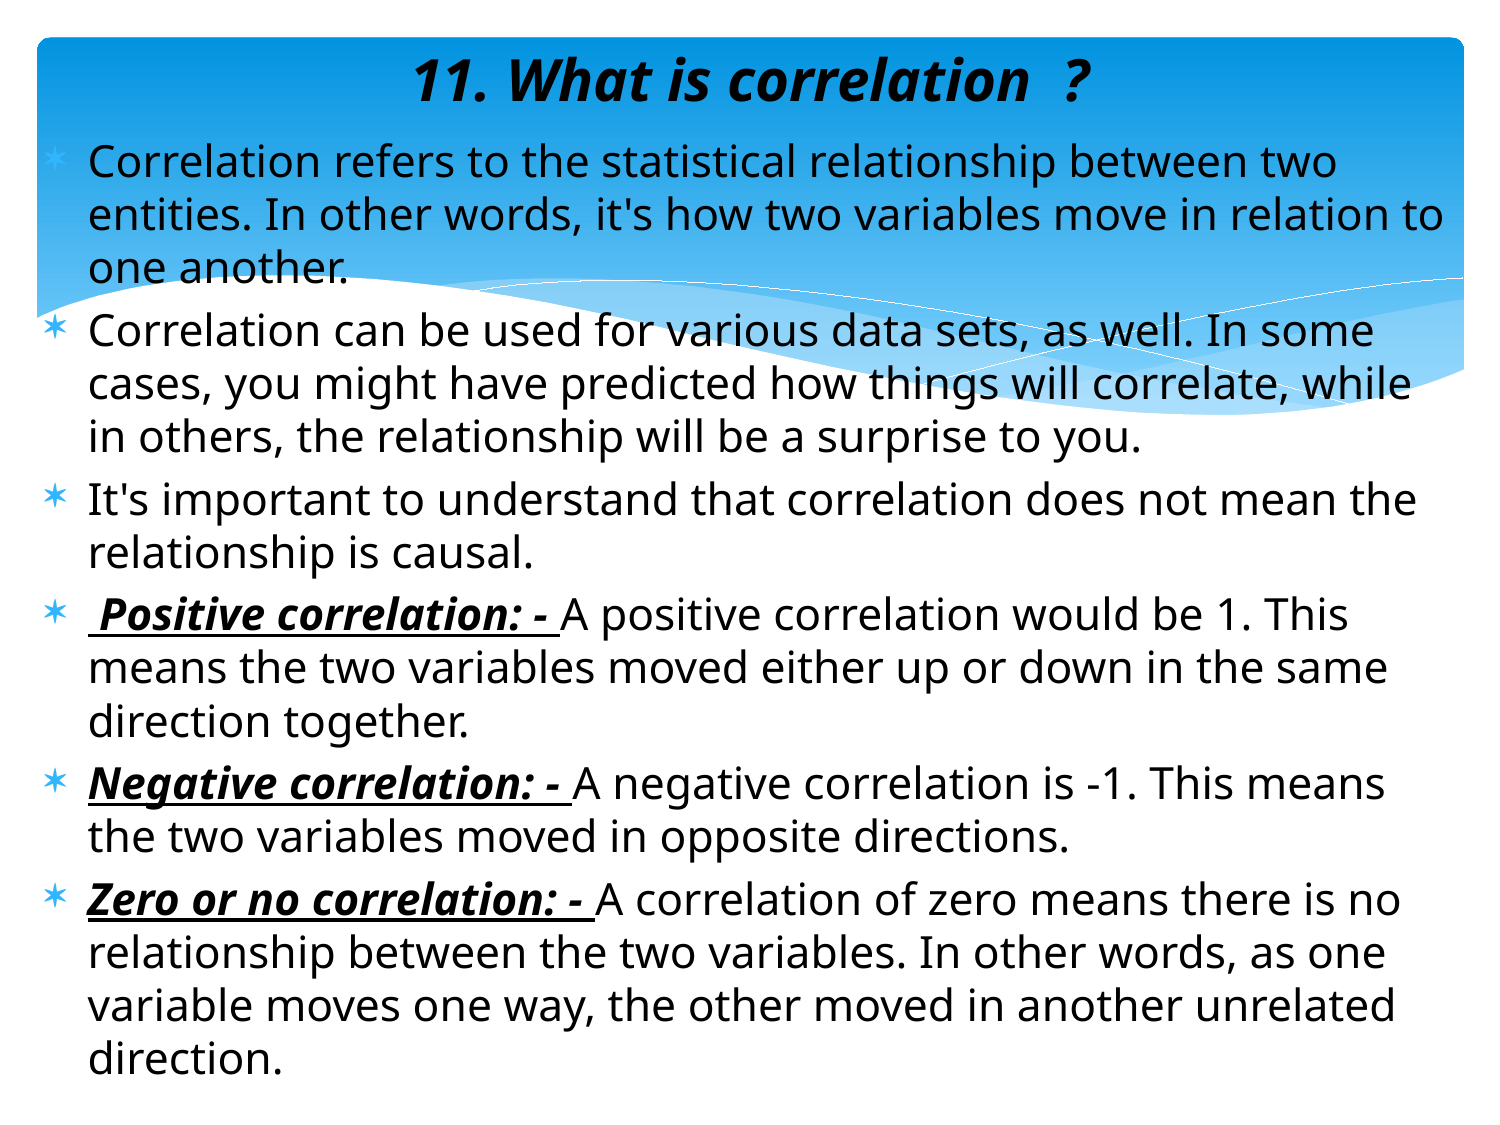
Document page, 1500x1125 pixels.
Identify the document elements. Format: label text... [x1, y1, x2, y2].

title 11. What is correlation ? [29, 30, 1471, 126]
list Correlation refers to the statistical relationship between two entities. In other words, it's how two variables move in relation to one another. Correlation can be used for various data sets, as well. In some cases, you might have predicted how things will correlate, while in others, the relationship will be a surprise to you. It's important to understand that correlation does not mean the relationship is causal. Positive correlation: - A positive correlation would be 1. This means the two variables moved either up or down in the same direction together. Negative correlation: - A negative correlation is -1. This means the two variables moved in opposite directions. Zero or no correlation: - A correlation of zero means there is no relationship between the two variables. In other words, as one variable moves one way, the other moved in another unrelated direction. [29, 126, 1471, 1094]
